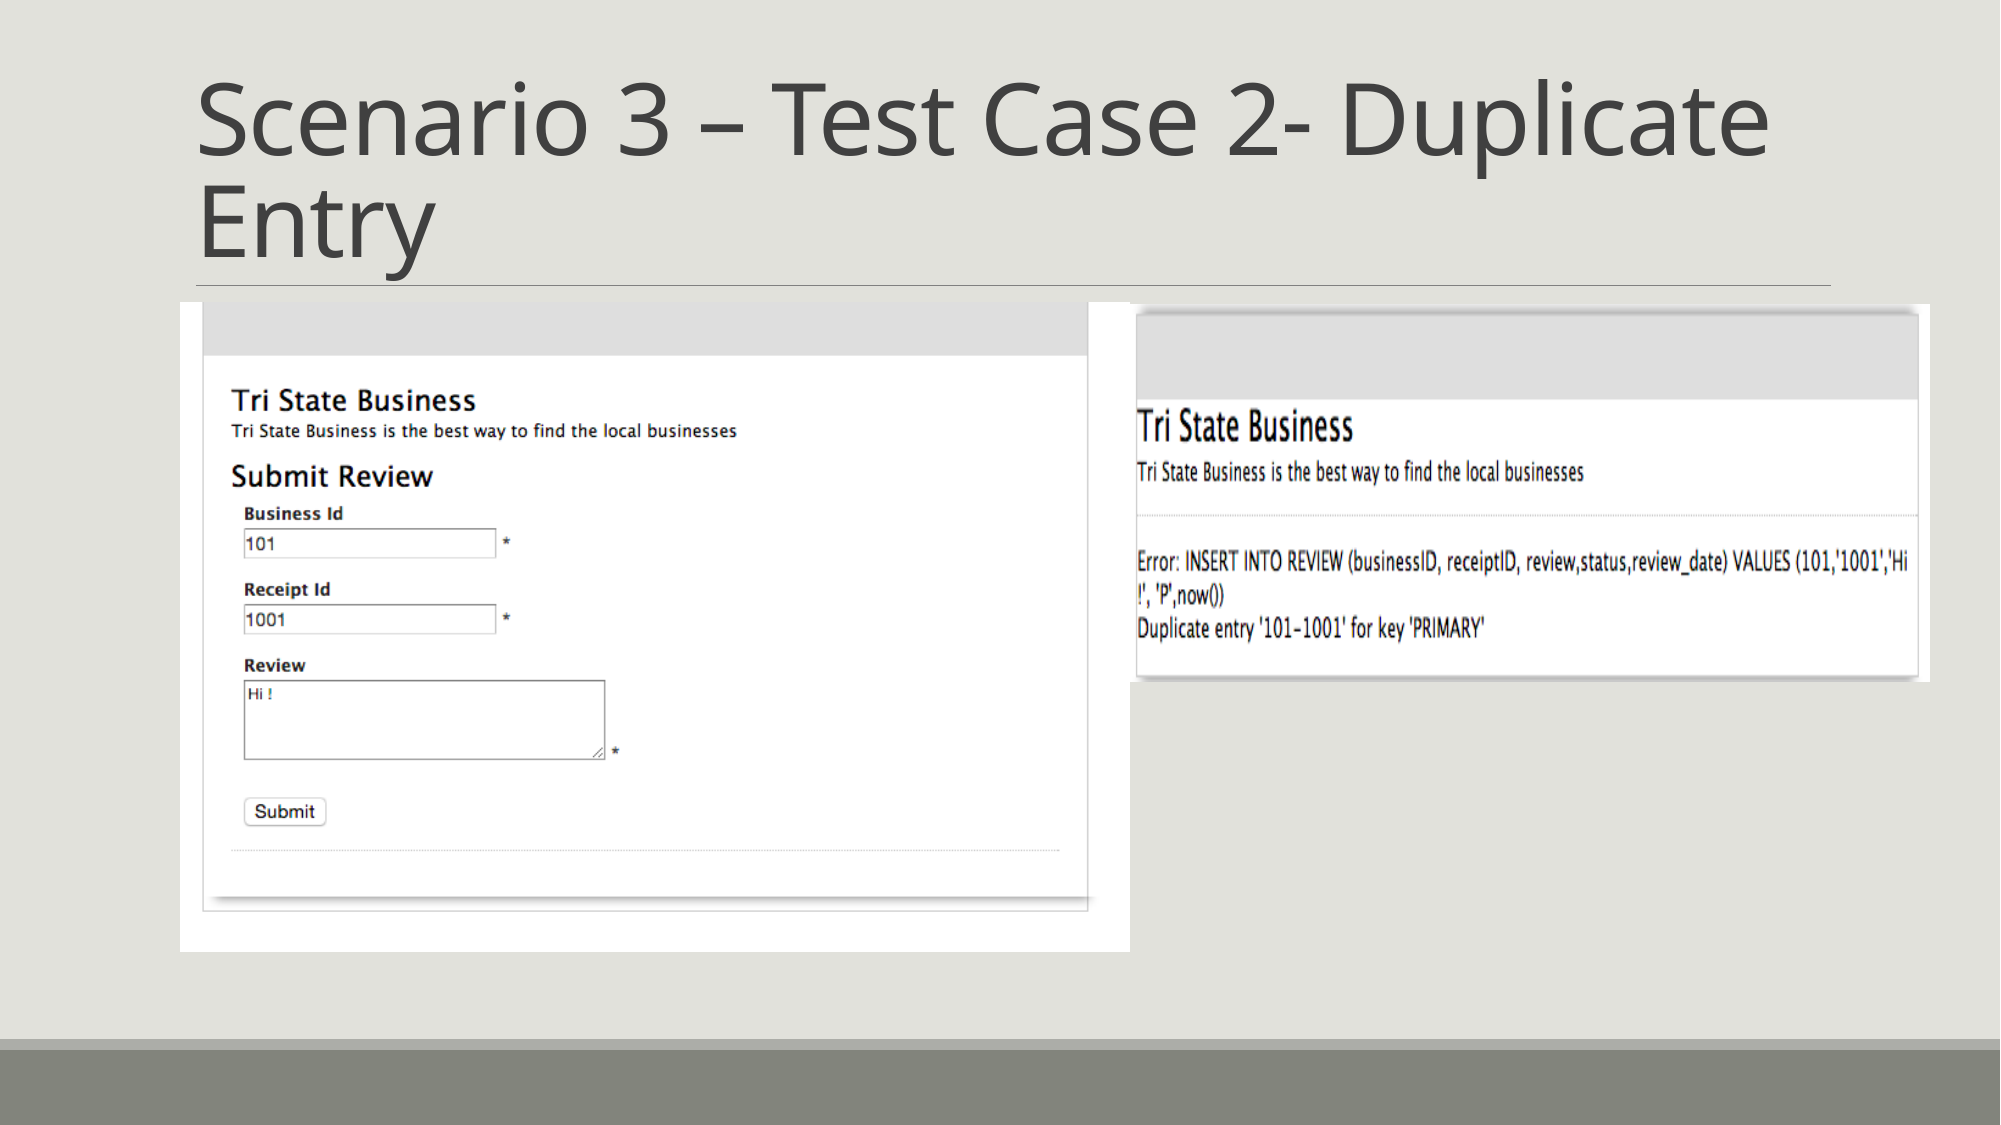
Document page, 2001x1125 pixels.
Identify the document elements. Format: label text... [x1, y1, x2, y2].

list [179, 302, 1831, 964]
title Scenario 3 – Test Case 2- Duplicate Entry [180, 47, 1830, 285]
picture [1130, 304, 1931, 683]
